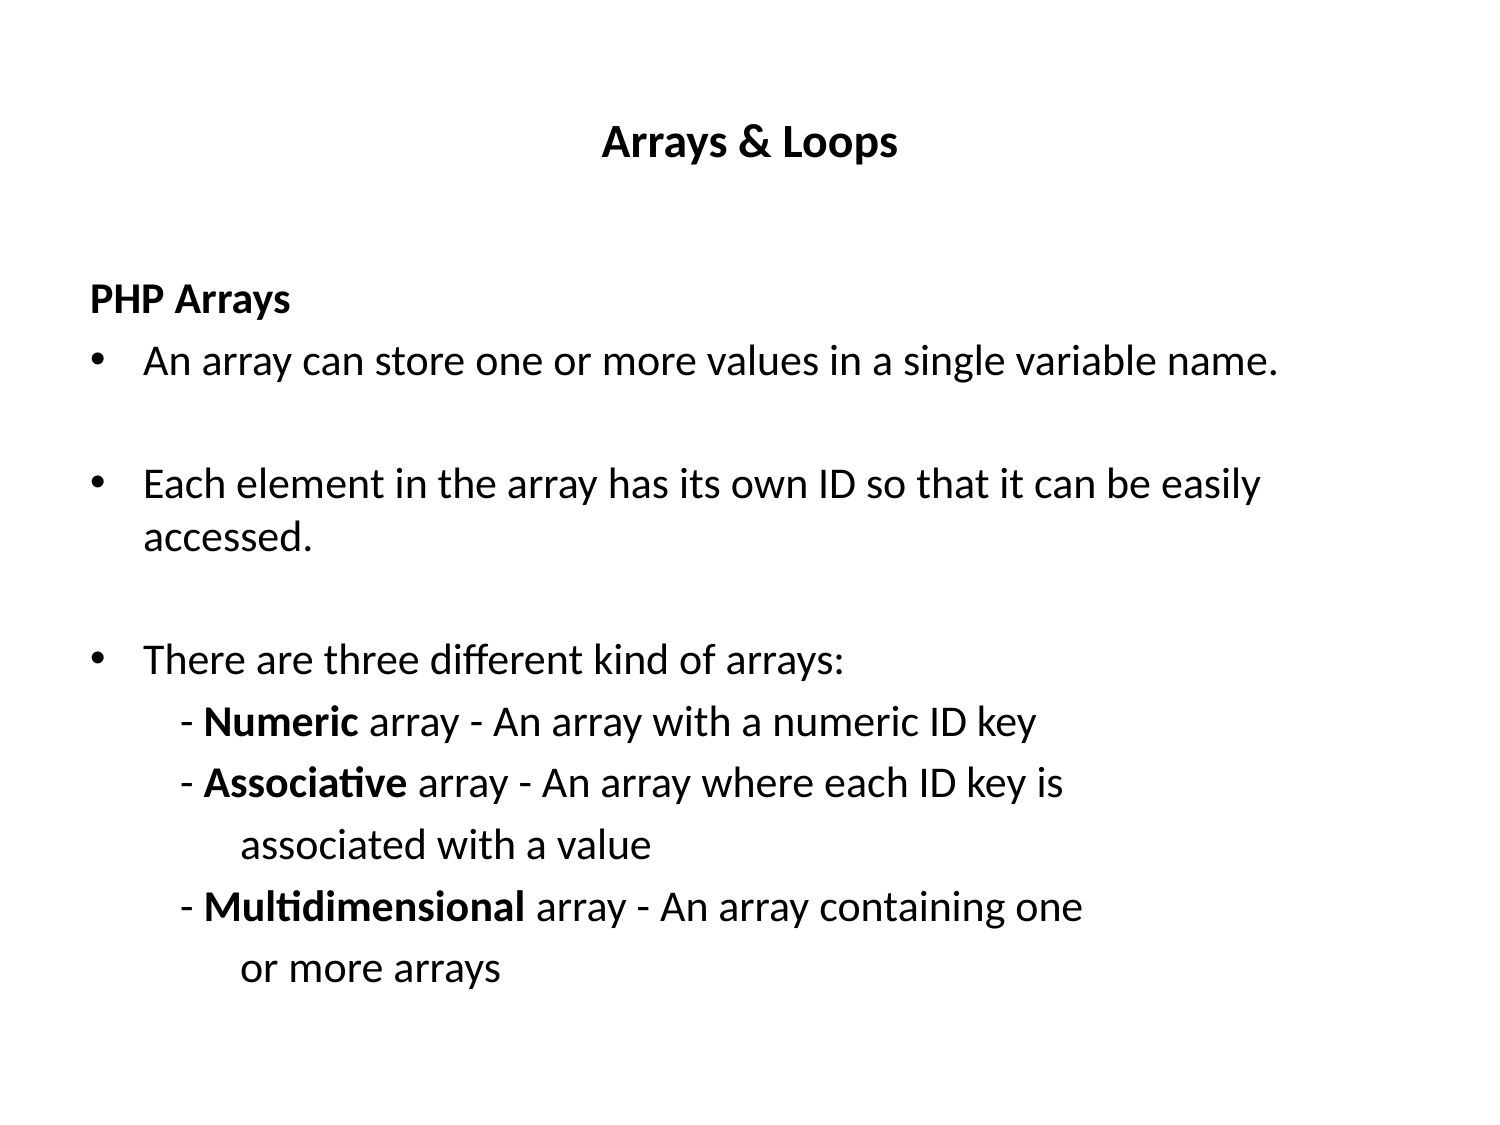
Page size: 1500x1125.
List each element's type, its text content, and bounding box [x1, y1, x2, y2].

title Arrays & Loops [75, 45, 1425, 233]
list PHP Arrays An array can store one or more values in a single variable name. Each element in the array has its own ID so that it can be easily accessed. There are three different kind of arrays: - Numeric array - An array with a numeric ID key - Associative array - An array where each ID key is associated with a value - Multidimensional array - An array containing one or more arrays [75, 262, 1425, 1005]
